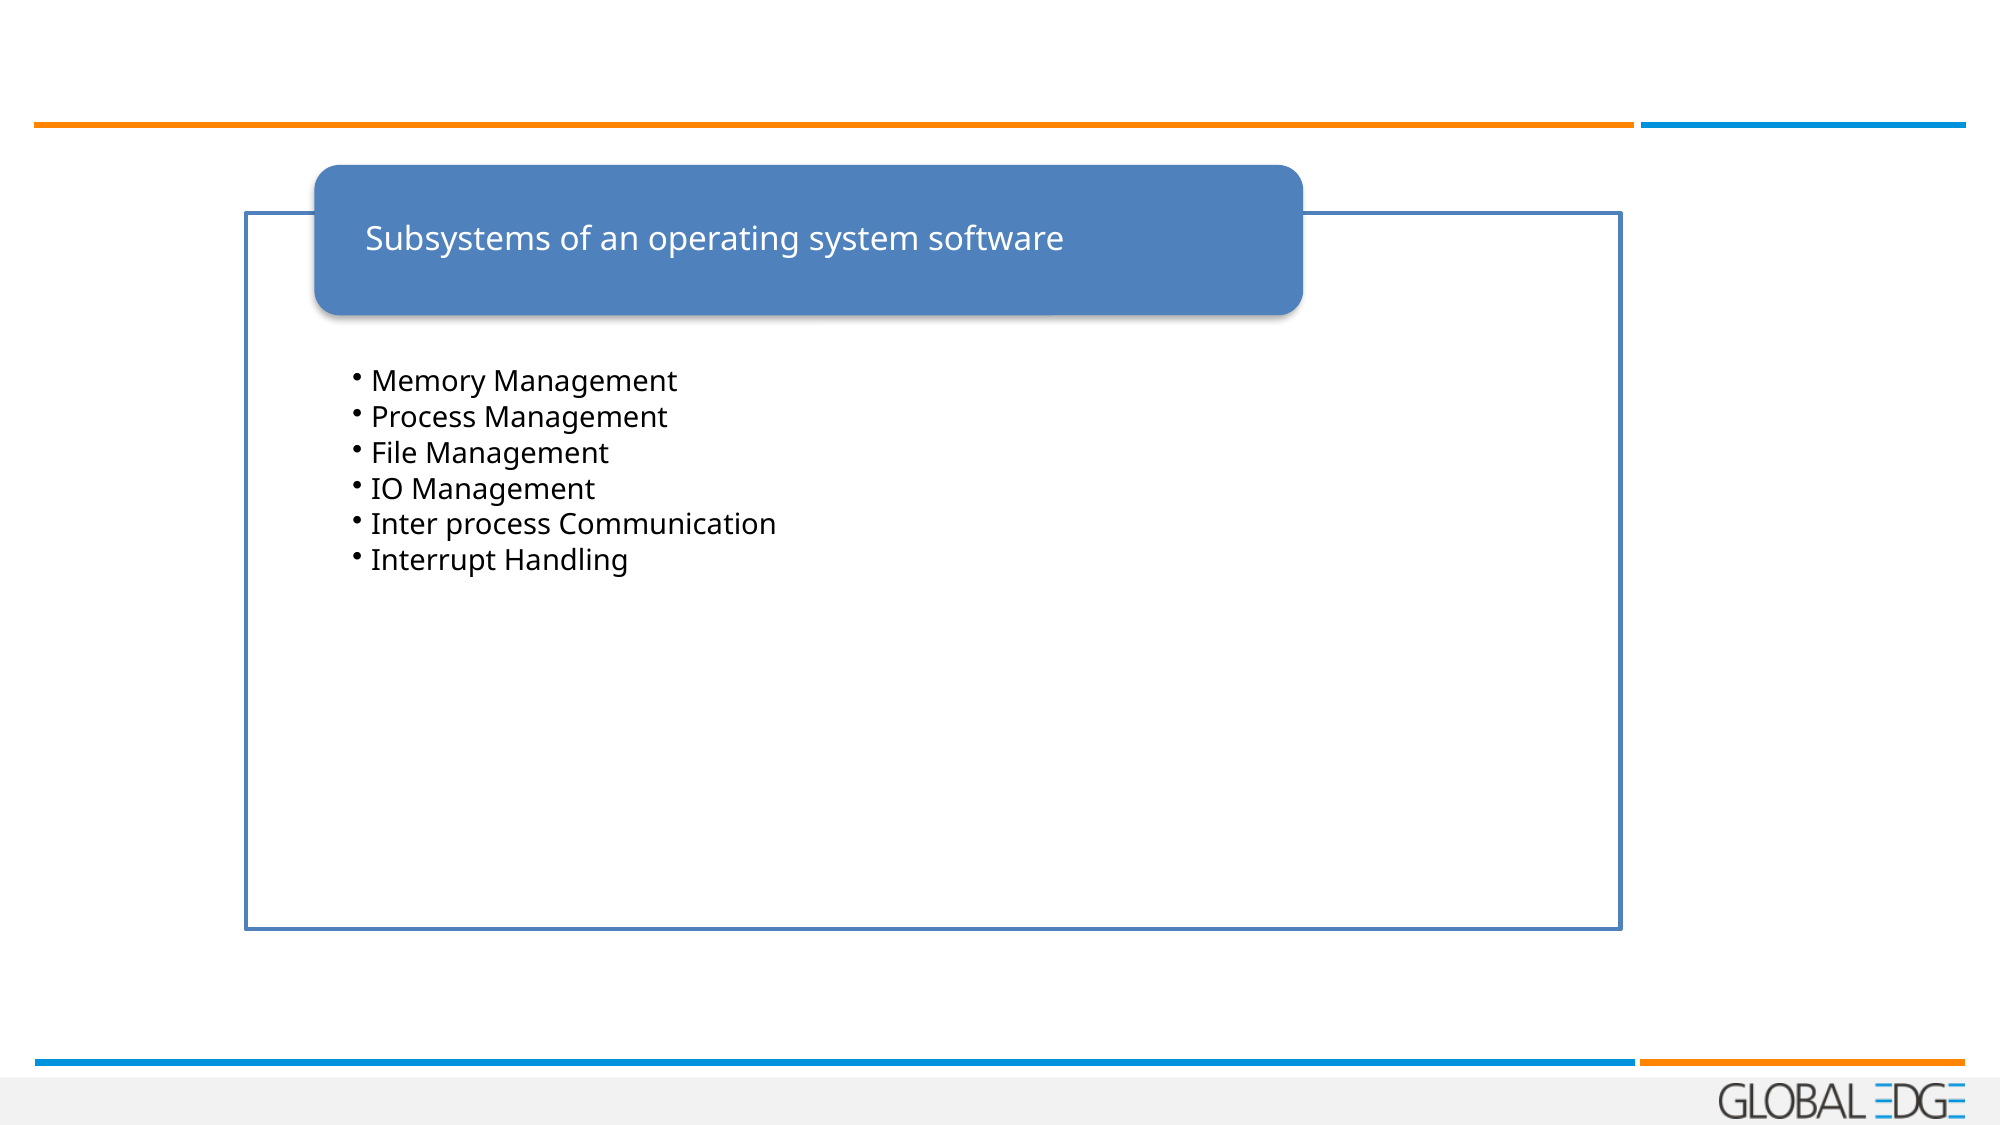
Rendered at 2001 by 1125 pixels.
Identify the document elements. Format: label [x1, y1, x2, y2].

picture [1719, 1083, 1965, 1119]
text_box [245, 158, 1621, 930]
